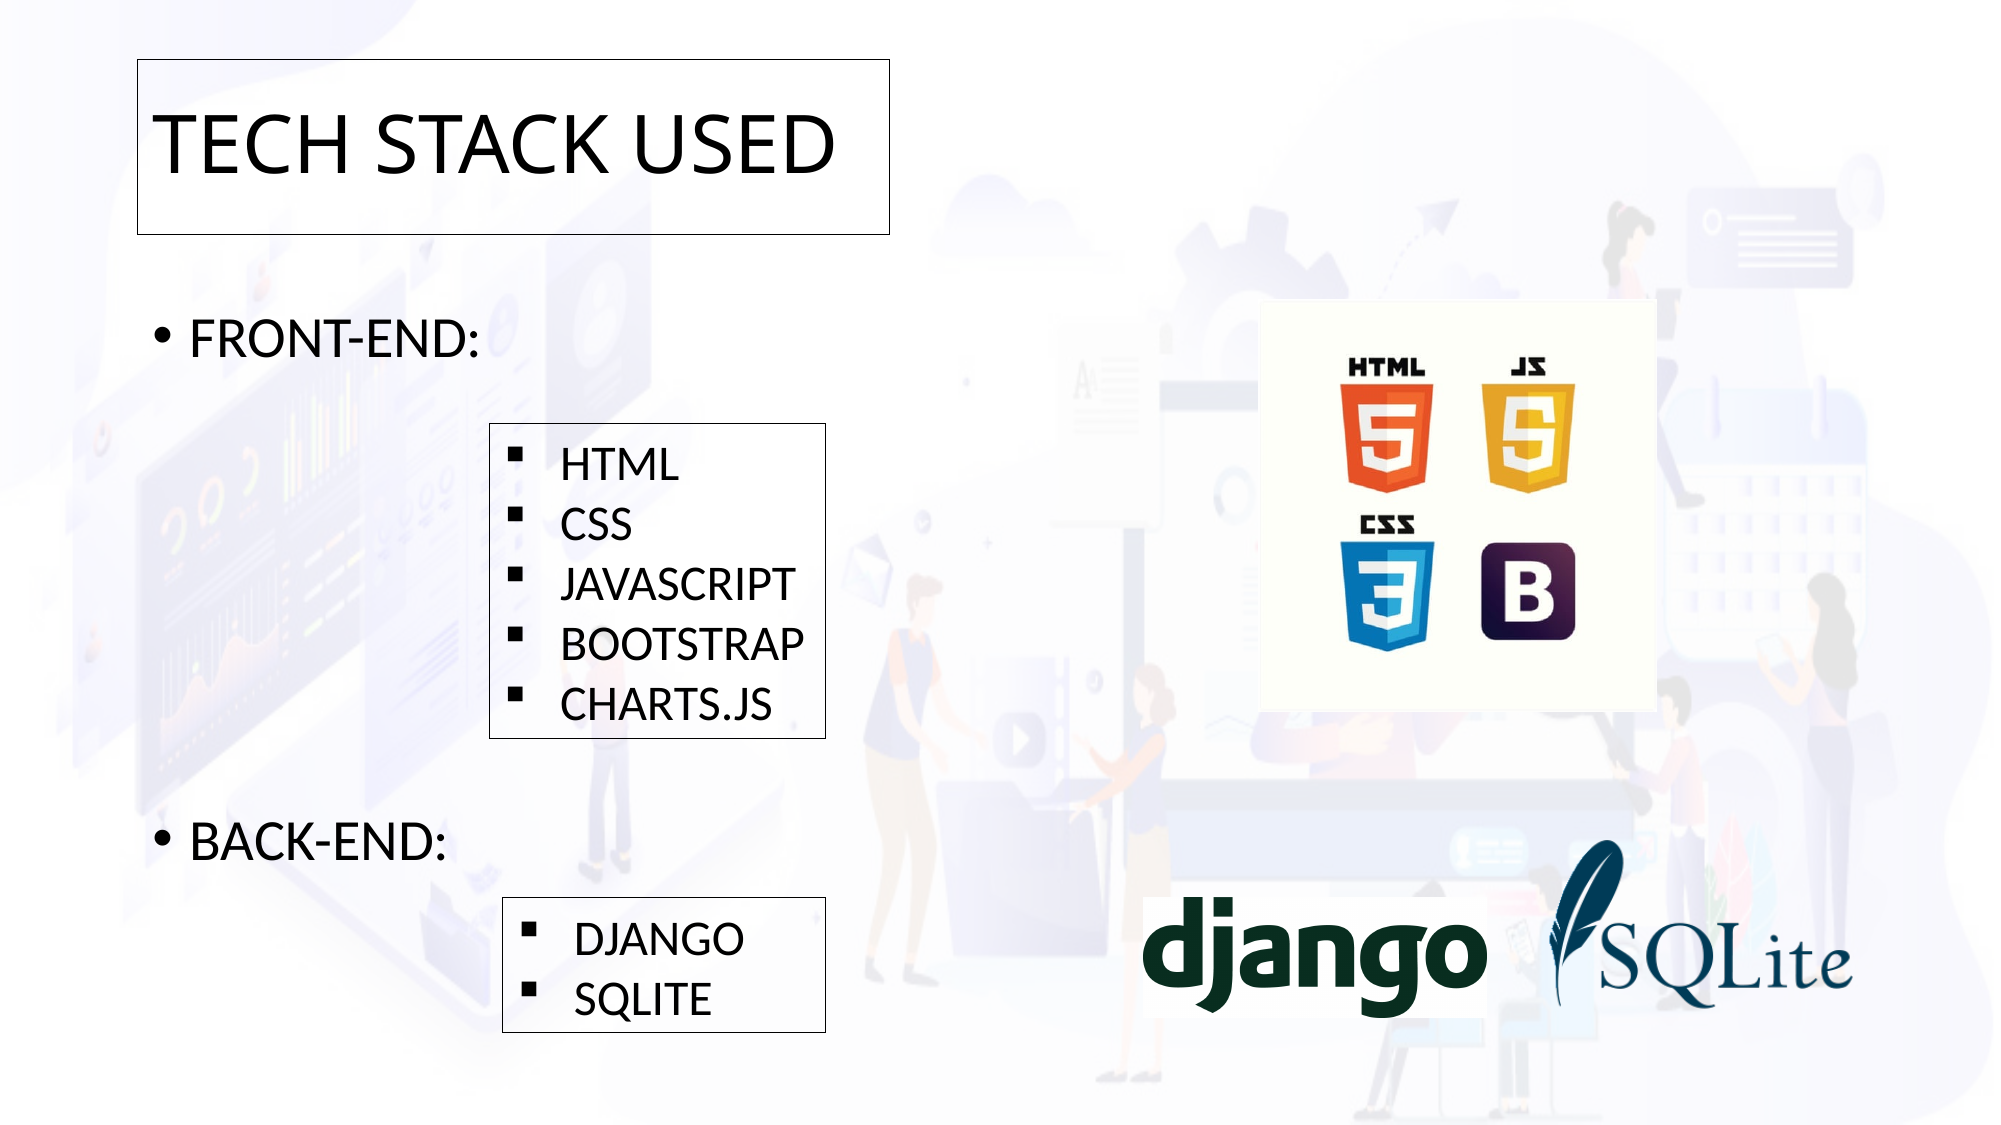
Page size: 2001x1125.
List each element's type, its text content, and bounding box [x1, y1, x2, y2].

text_box HTML CSS JAVASCRIPT BOOTSTRAP CHARTS.JS [489, 423, 826, 739]
picture [1538, 836, 1859, 1015]
title TECH STACK USED [137, 59, 890, 235]
picture [1143, 897, 1487, 1018]
text_box DJANGO SQLITE [502, 897, 826, 1033]
picture [1258, 299, 1657, 712]
list FRONT-END: BACK-END: [137, 299, 1861, 1094]
